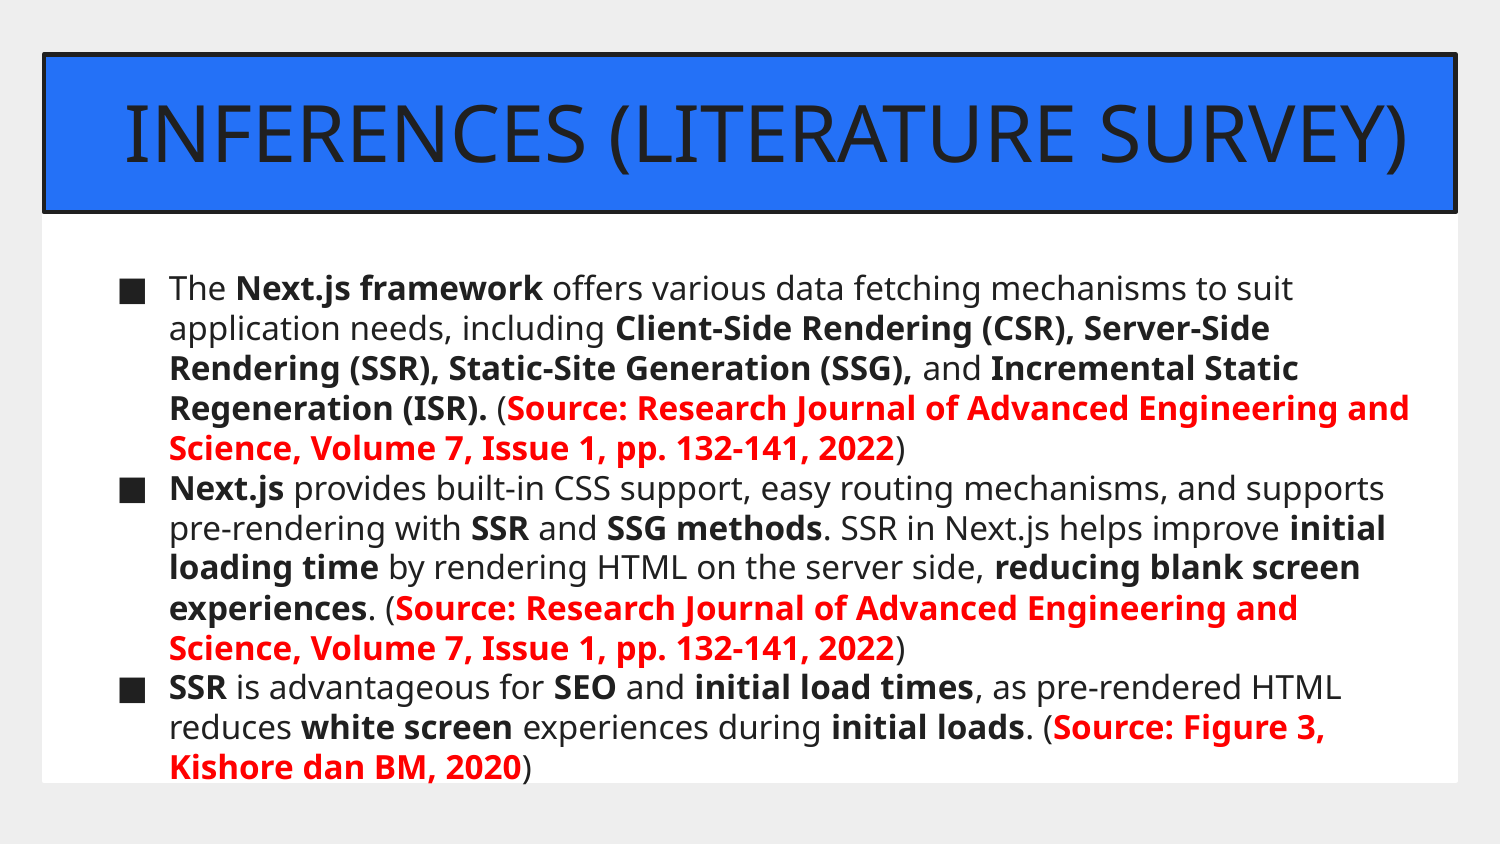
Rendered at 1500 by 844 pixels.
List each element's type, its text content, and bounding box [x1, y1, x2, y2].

list The Next.js framework offers various data fetching mechanisms to suit application needs, including Client-Side Rendering (CSR), Server-Side Rendering (SSR), Static-Site Generation (SSG), and Incremental Static Regeneration (ISR). (Source: Research Journal of Advanced Engineering and Science, Volume 7, Issue 1, pp. 132-141, 2022) Next.js provides built-in CSS support, easy routing mechanisms, and supports pre-rendering with SSR and SSG methods. SSR in Next.js helps improve initial loading time by rendering HTML on the server side, reducing blank screen experiences. (Source: Research Journal of Advanced Engineering and Science, Volume 7, Issue 1, pp. 132-141, 2022) SSR is advantageous for SEO and initial load times, as pre-rendered HTML reduces white screen experiences during initial loads. (Source: Figure 3, Kishore dan BM, 2020) [93, 381, 1441, 713]
title INFERENCES (LITERATURE SURVEY) [93, 52, 1441, 211]
